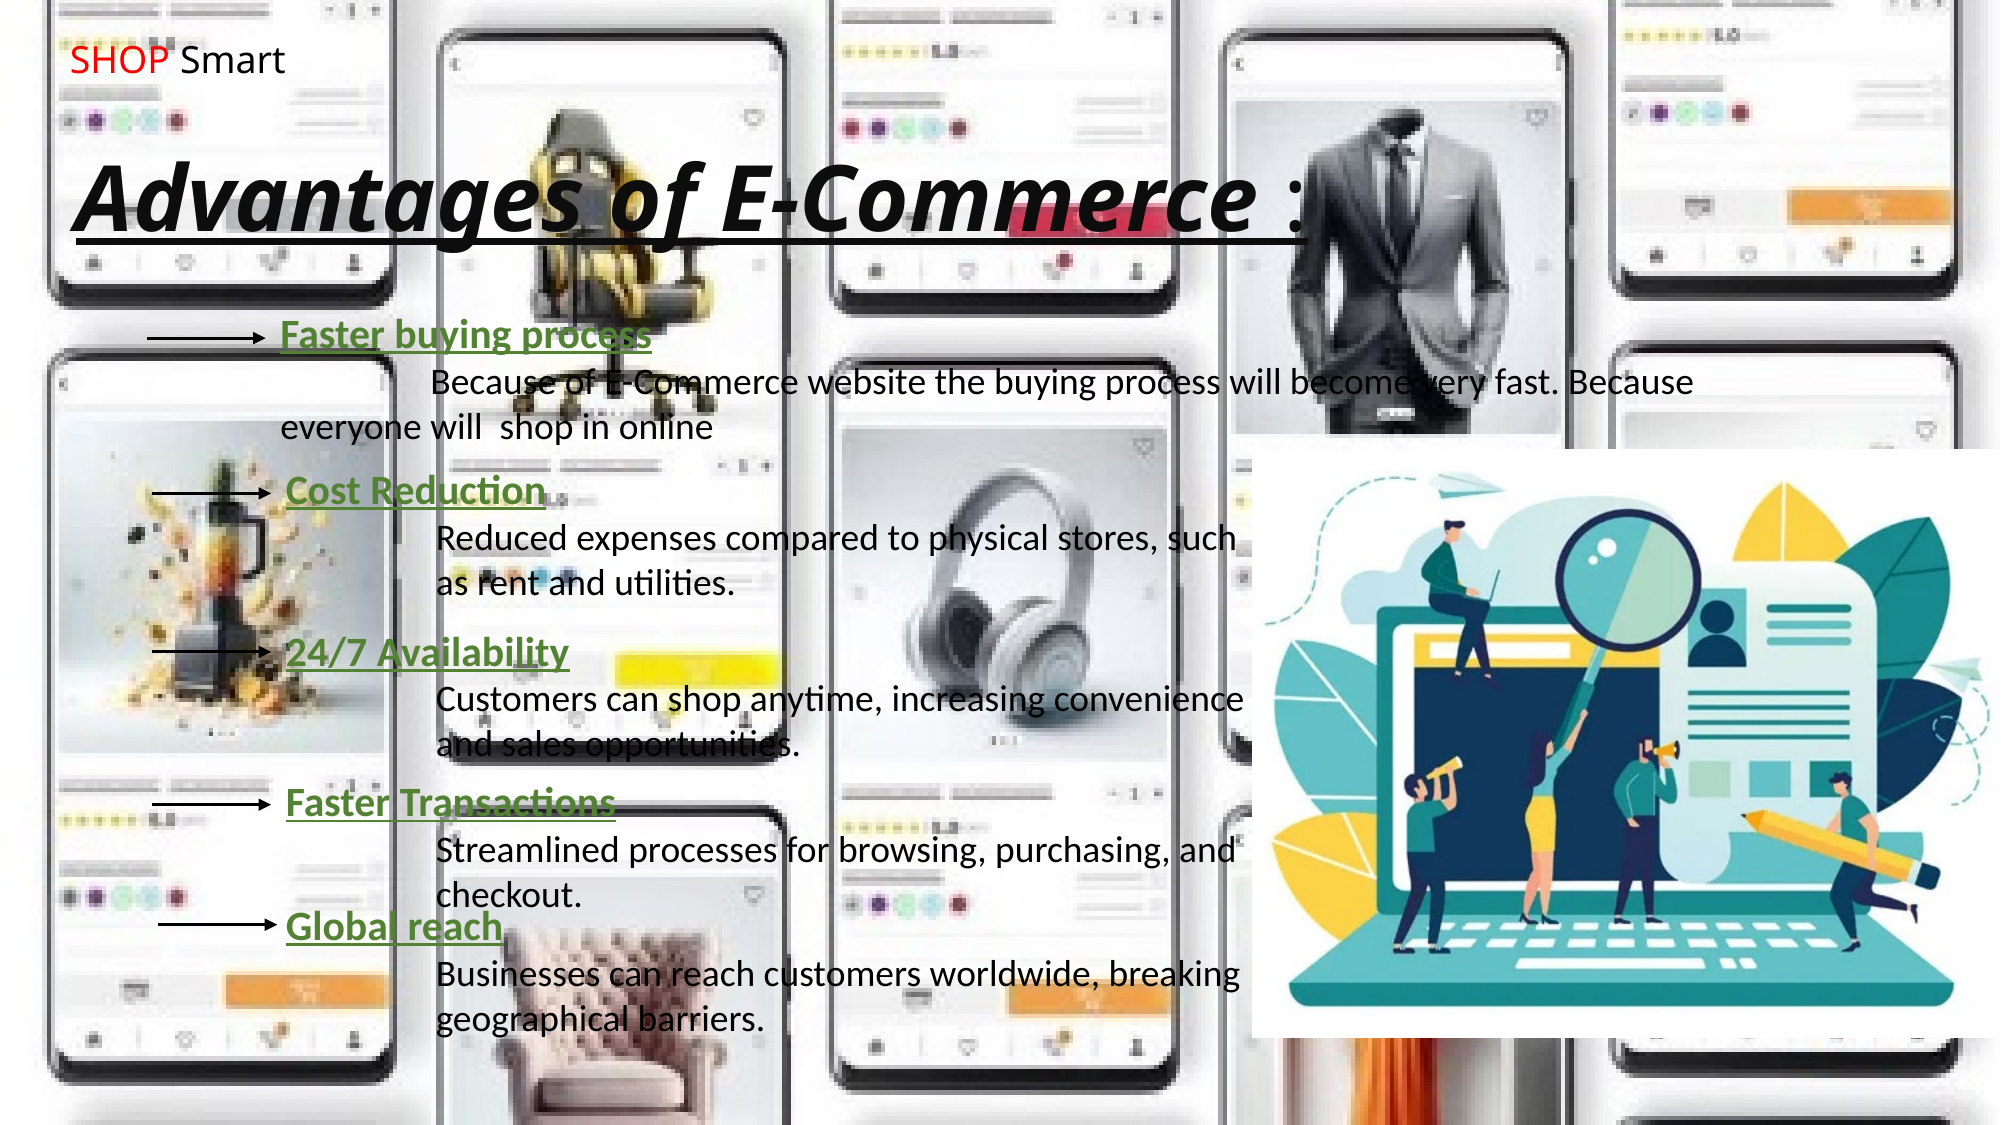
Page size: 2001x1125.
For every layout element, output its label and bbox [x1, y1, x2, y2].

list [0, 0, 2000, 1125]
picture [1252, 449, 2000, 1038]
